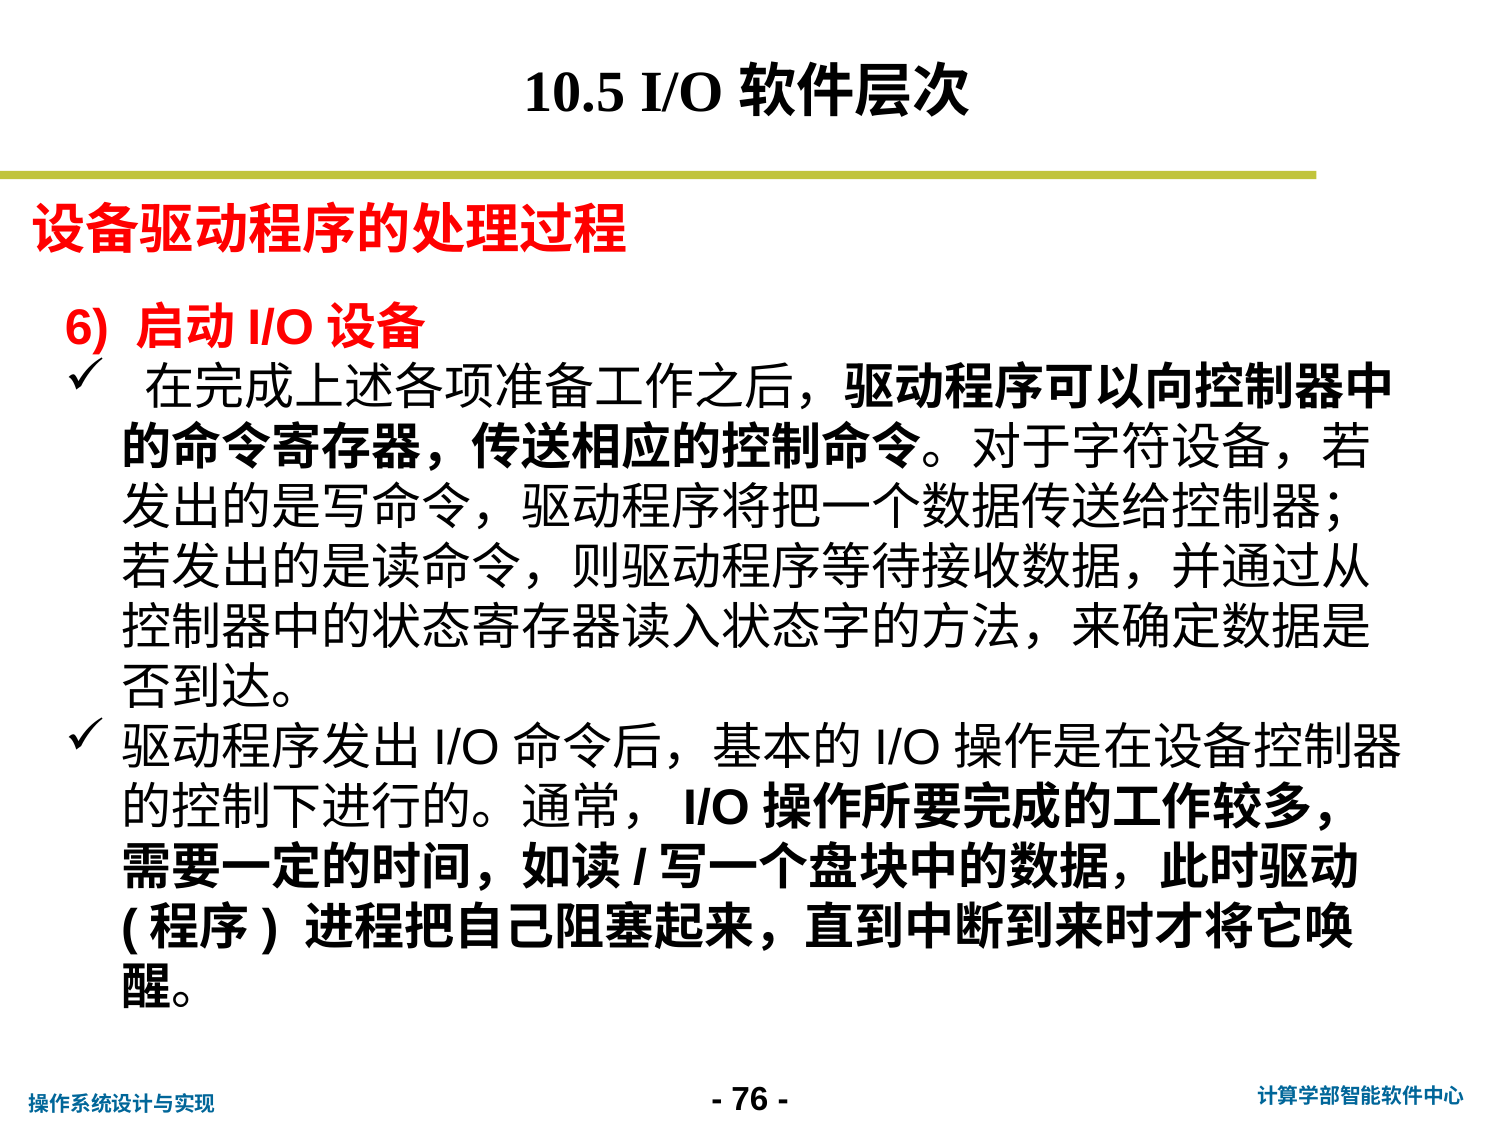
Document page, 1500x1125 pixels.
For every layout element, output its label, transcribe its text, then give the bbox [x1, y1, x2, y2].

text_box 设备驱动程序的处理过程 [16, 187, 644, 268]
text_box 6) 启动I/O设备 在完成上述各项准备工作之后，驱动程序可以向控制器中的命令寄存器，传送相应的控制命令。对于字符设备，若发出的是写命令，驱动程序将把一个数据传送给控制器；若发出的是读命令，则驱动程序等待接收数据，并通过从控制器中的状态寄存器读入状态字的方法，来确定数据是否到达。 驱动程序发出I/O命令后，基本的I/O操作是在设备控制器的控制下进行的。通常，I/O操作所要完成的工作较多，需要一定的时间，如读/写一个盘块中的数据，此时驱动(程序) 进程把自己阻塞起来，直到中断到来时才将它唤醒。 [50, 287, 1425, 1023]
text_box 10.5 I/O软件层次 [508, 24, 986, 131]
